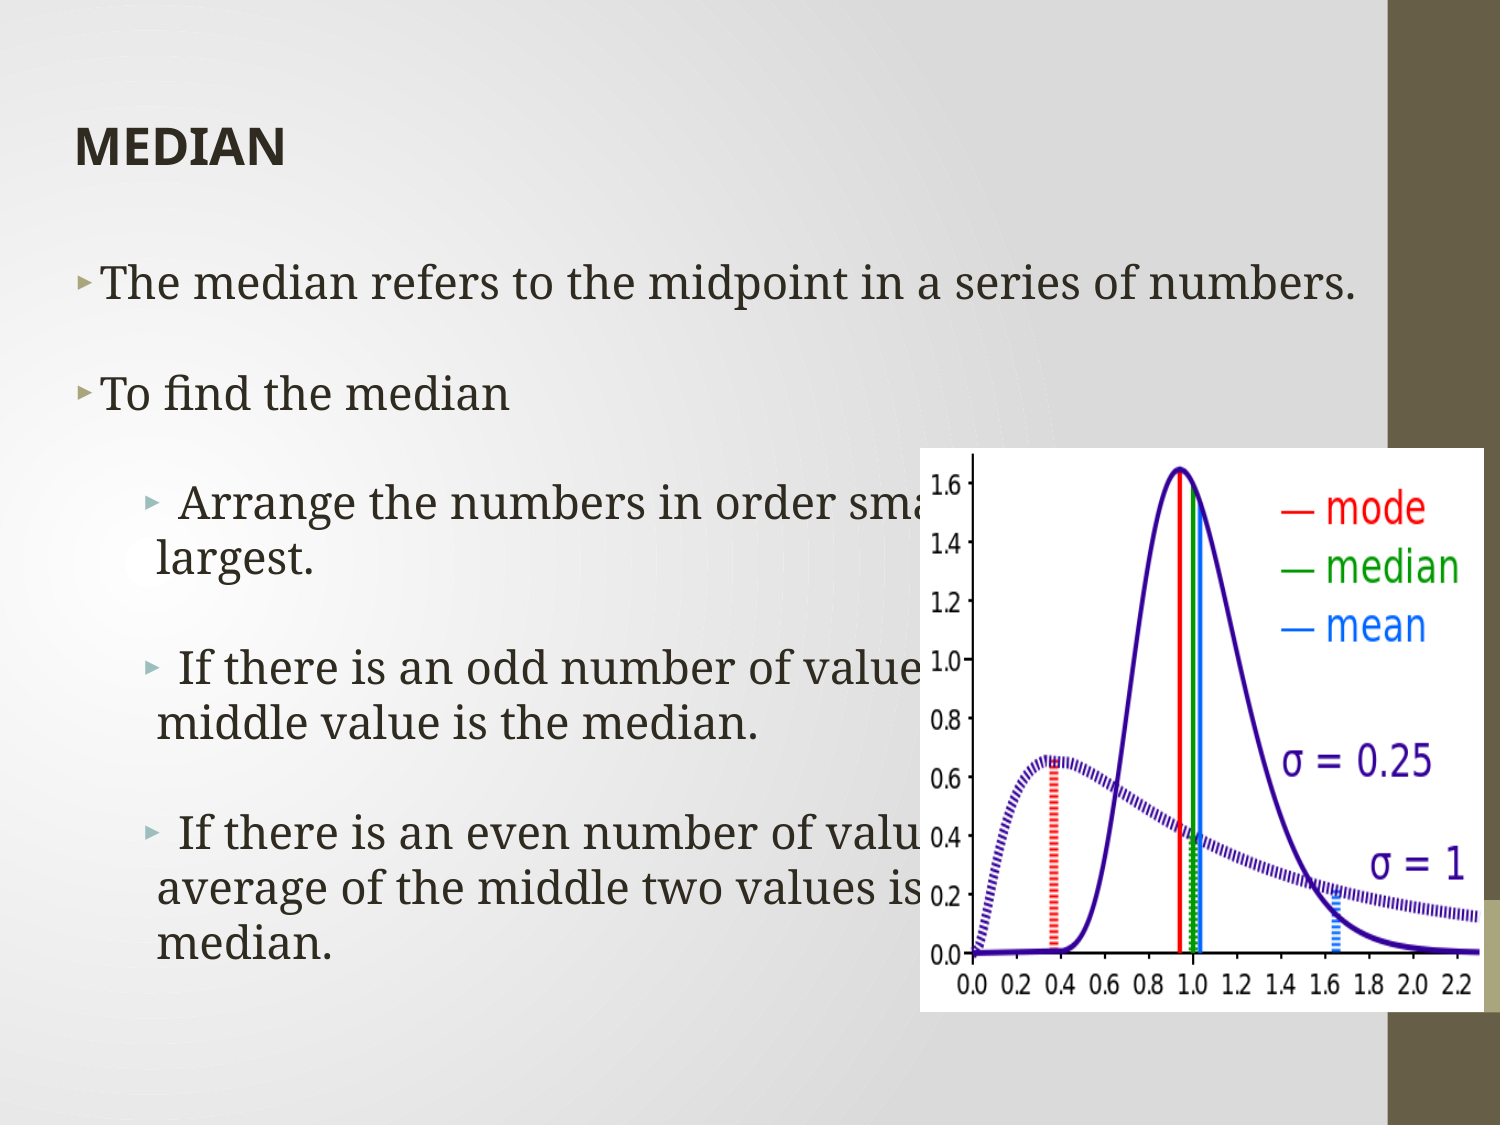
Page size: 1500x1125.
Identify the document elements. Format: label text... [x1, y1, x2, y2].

picture [920, 447, 1484, 1013]
list The median refers to the midpoint in a series of numbers. To find the median Arrange the numbers in order smallest to largest. If there is an odd number of values, the middle value is the median. If there is an even number of values, the average of the middle two values is the median. [73, 199, 1427, 787]
text_box MEDIAN [73, 113, 1427, 180]
